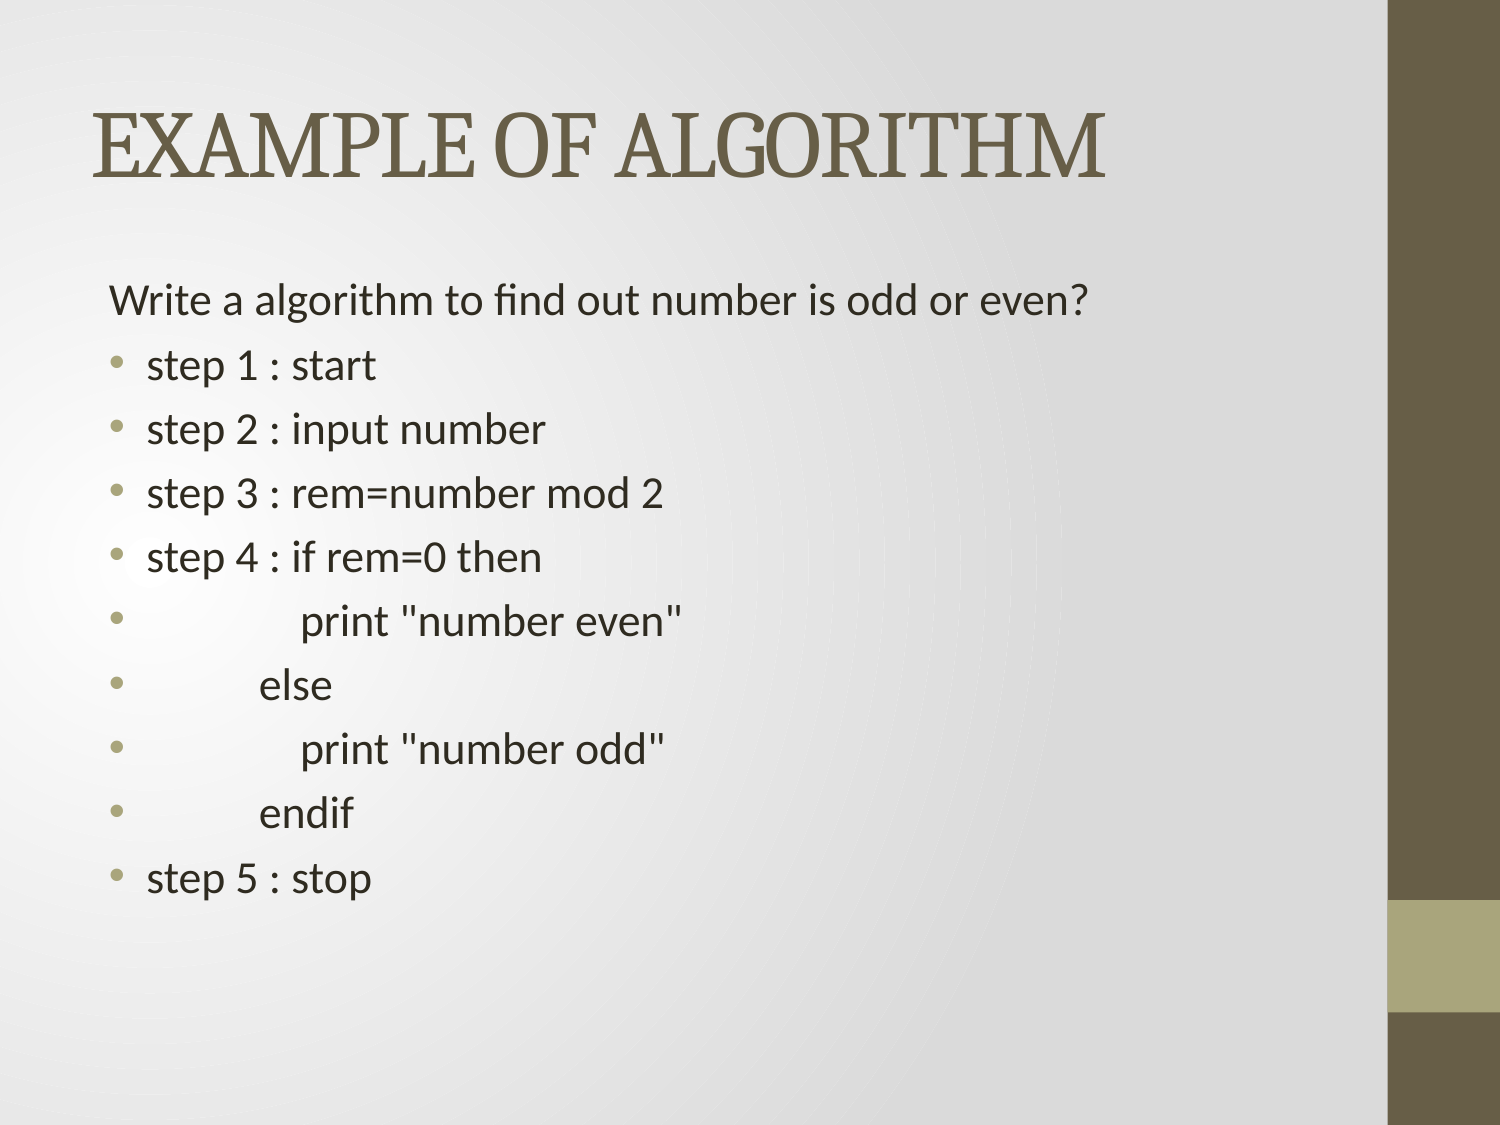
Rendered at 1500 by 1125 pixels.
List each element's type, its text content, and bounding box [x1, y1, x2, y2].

title EXAMPLE OF ALGORITHM [75, 45, 1325, 233]
list Write a algorithm to find out number is odd or even? step 1 : start step 2 : input number step 3 : rem=number mod 2 step 4 : if rem=0 then print "number even" else print "number odd" endif step 5 : stop [75, 262, 1325, 1050]
